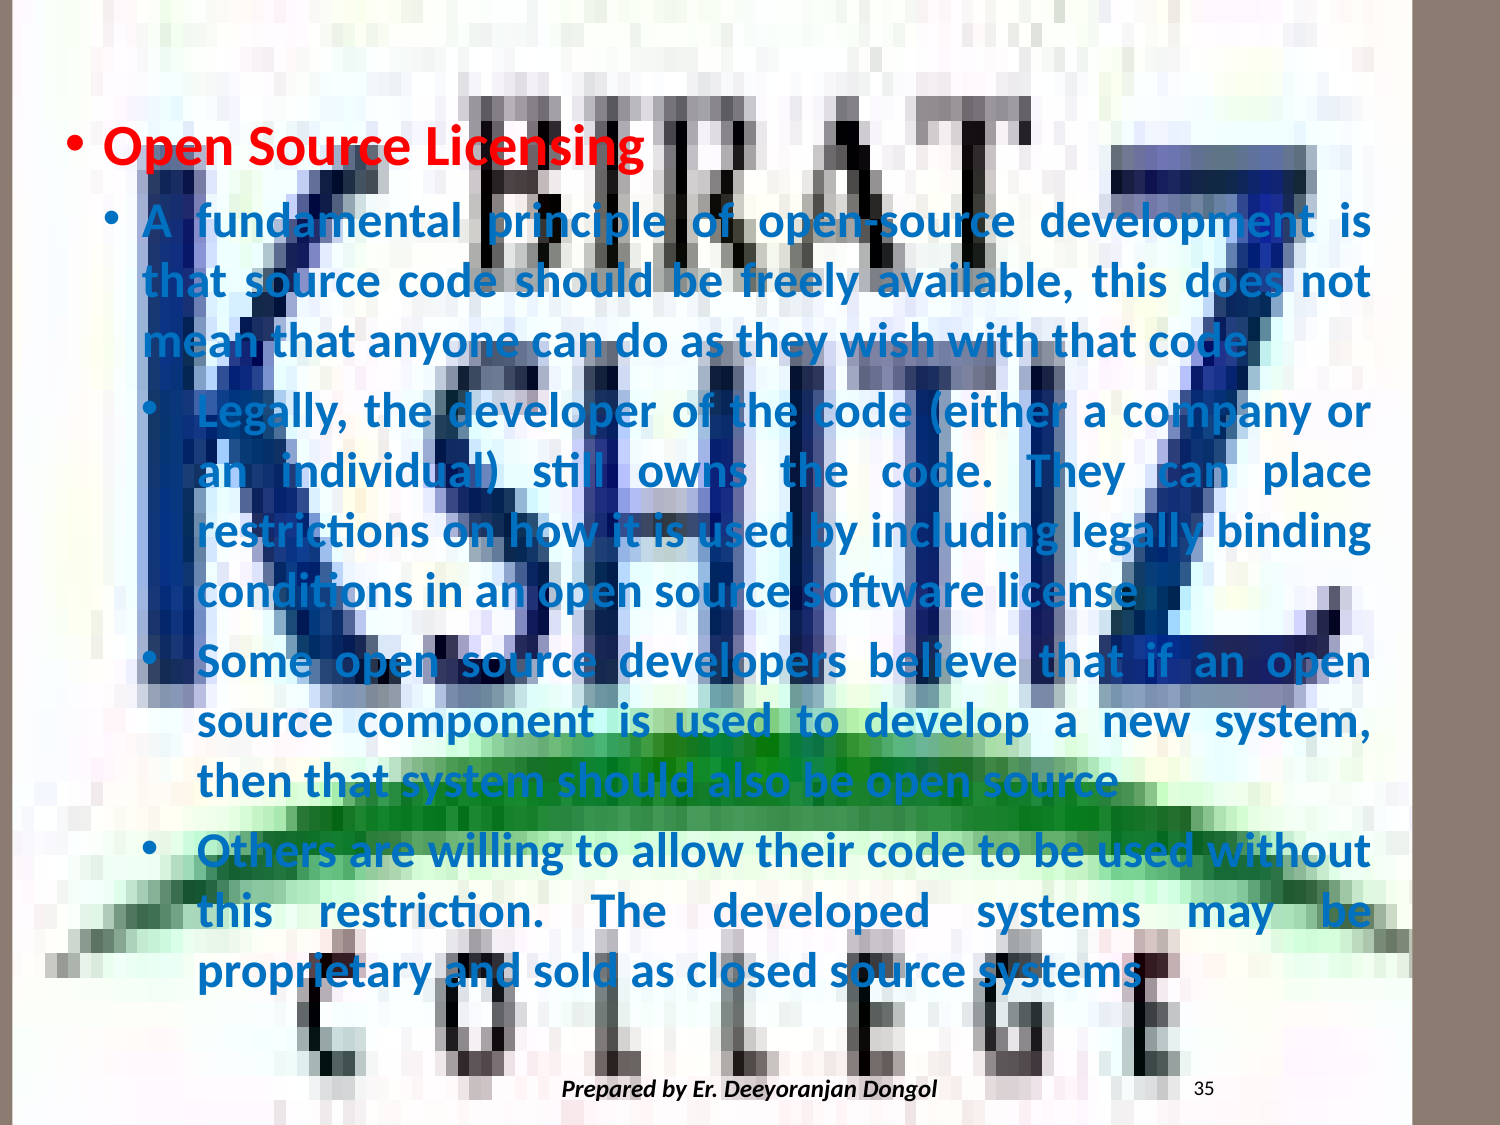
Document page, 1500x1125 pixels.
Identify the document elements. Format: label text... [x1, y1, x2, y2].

footer Prepared by Er. Deeyoranjan Dongol [443, 1062, 1057, 1113]
list Open Source Licensing A fundamental principle of open-source development is that source code should be freely available, this does not mean that anyone can do as they wish with that code Legally, the developer of the code (either a company or an individual) still owns the code. They can place restrictions on how it is used by including legally binding conditions in an open source software license Some open source developers believe that if an open source component is used to develop a new system, then that system should also be open source Others are willing to allow their code to be used without this restriction. The developed systems may be proprietary and sold as closed source systems [50, 99, 1388, 1063]
slide_number 35 [1067, 1061, 1230, 1112]
picture [13, 0, 1412, 1125]
